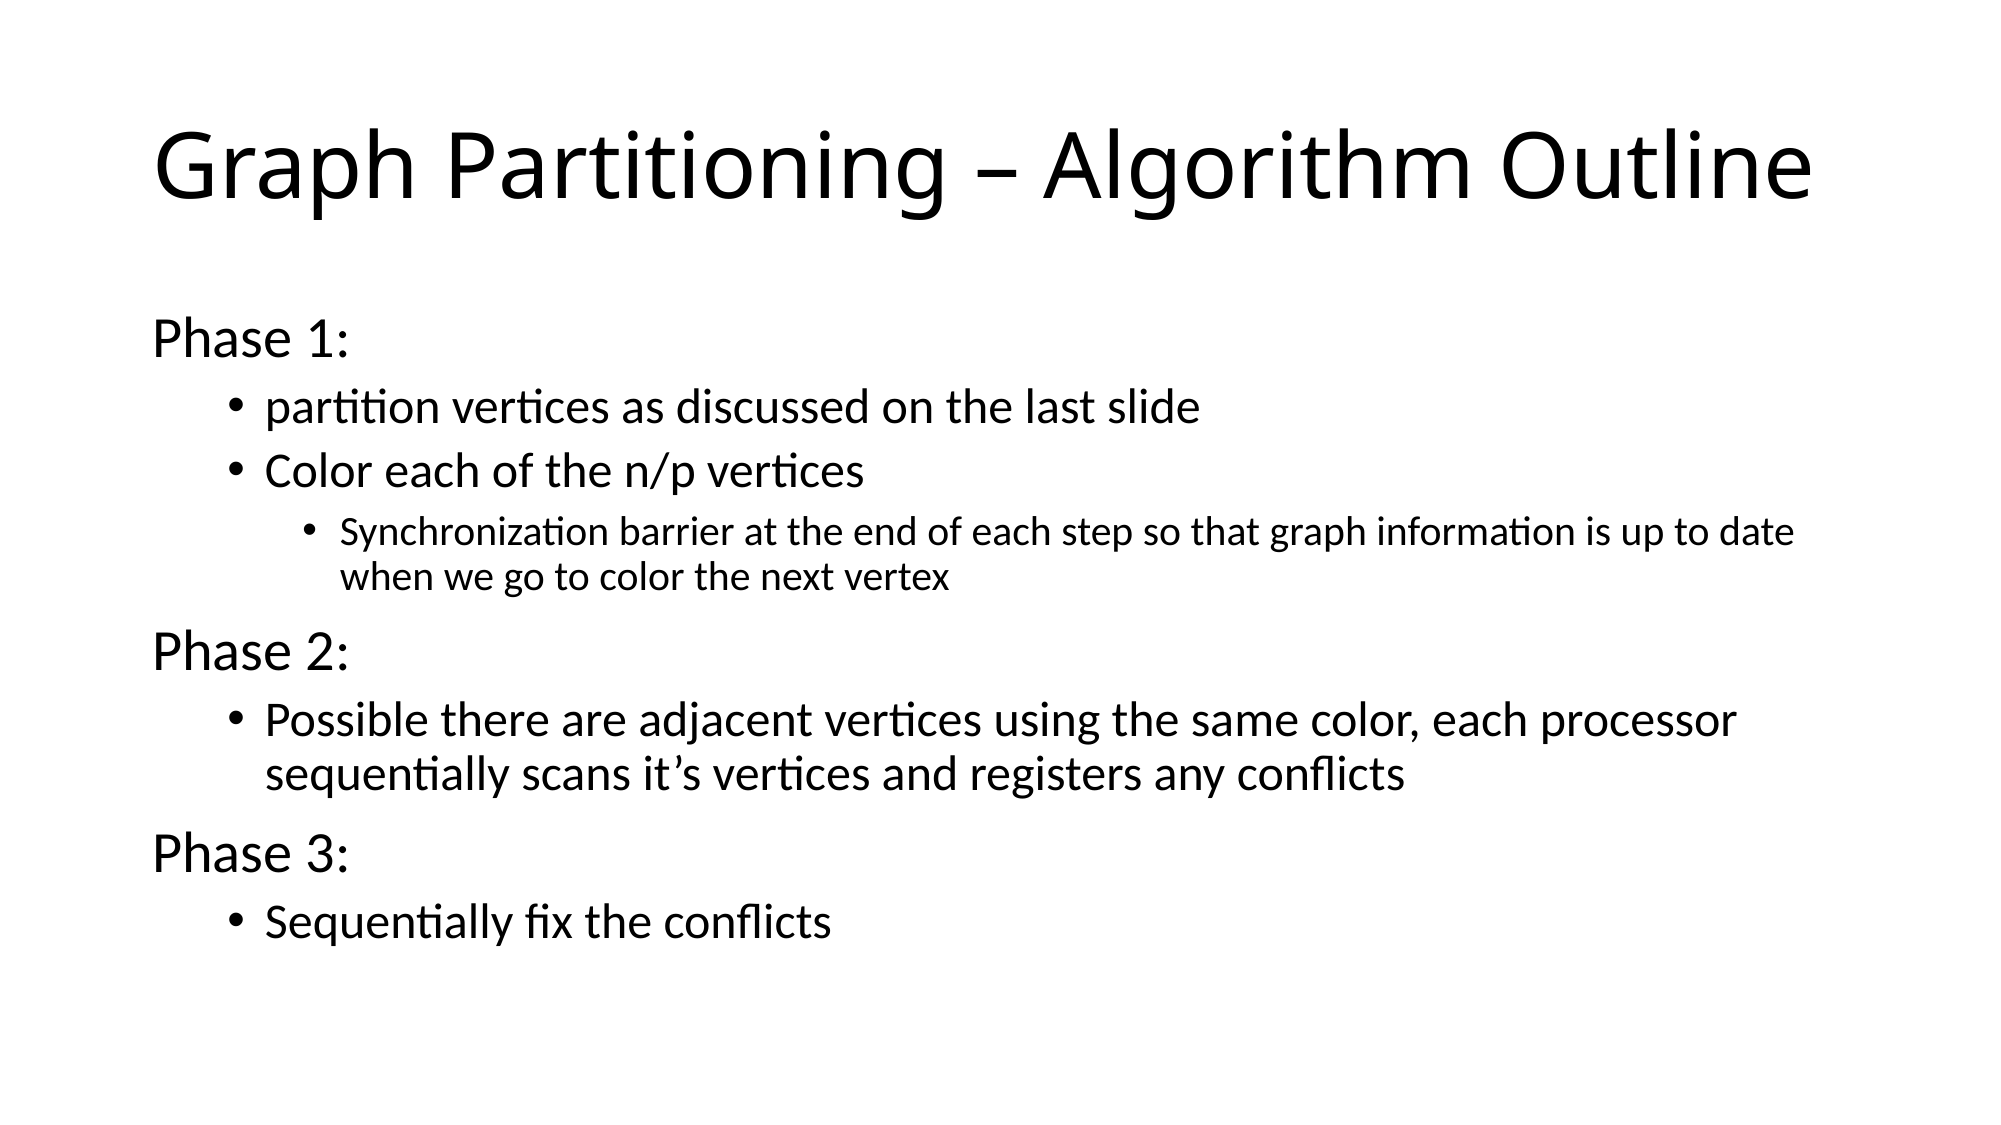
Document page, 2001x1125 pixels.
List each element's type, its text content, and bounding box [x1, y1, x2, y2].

title Graph Partitioning – Algorithm Outline [137, 59, 1863, 278]
list Phase 1: partition vertices as discussed on the last slide Color each of the n/p vertices Synchronization barrier at the end of each step so that graph information is up to date when we go to color the next vertex Phase 2: Possible there are adjacent vertices using the same color, each processor sequentially scans it’s vertices and registers any conflicts Phase 3: Sequentially fix the conflicts [137, 299, 1863, 1014]
